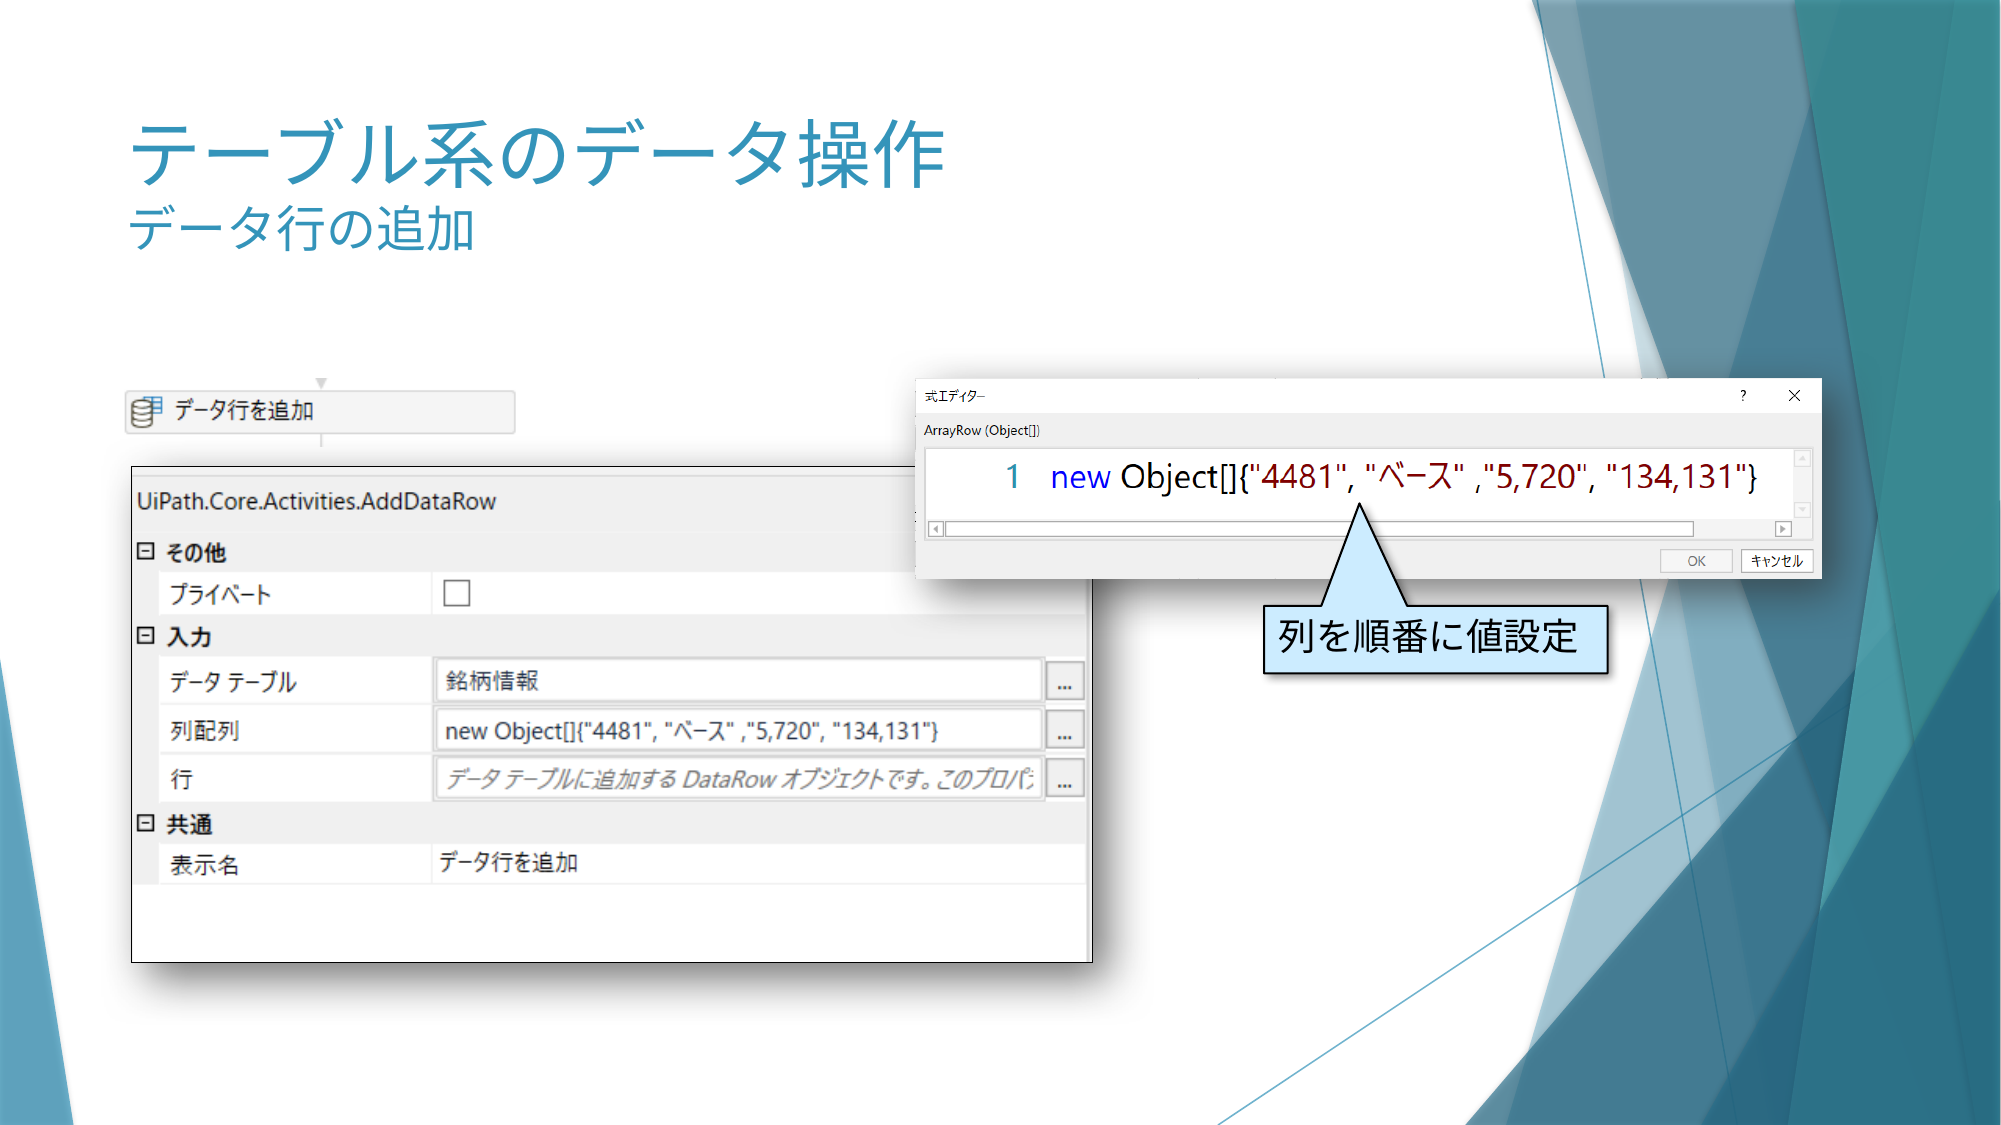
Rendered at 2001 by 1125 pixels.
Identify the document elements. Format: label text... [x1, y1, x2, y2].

picture [130, 377, 1823, 964]
text_box 列を順番に値設定 [1262, 588, 1610, 675]
title テーブル系のデータ操作 データ行の追加 [111, 99, 1522, 317]
picture [110, 377, 531, 448]
